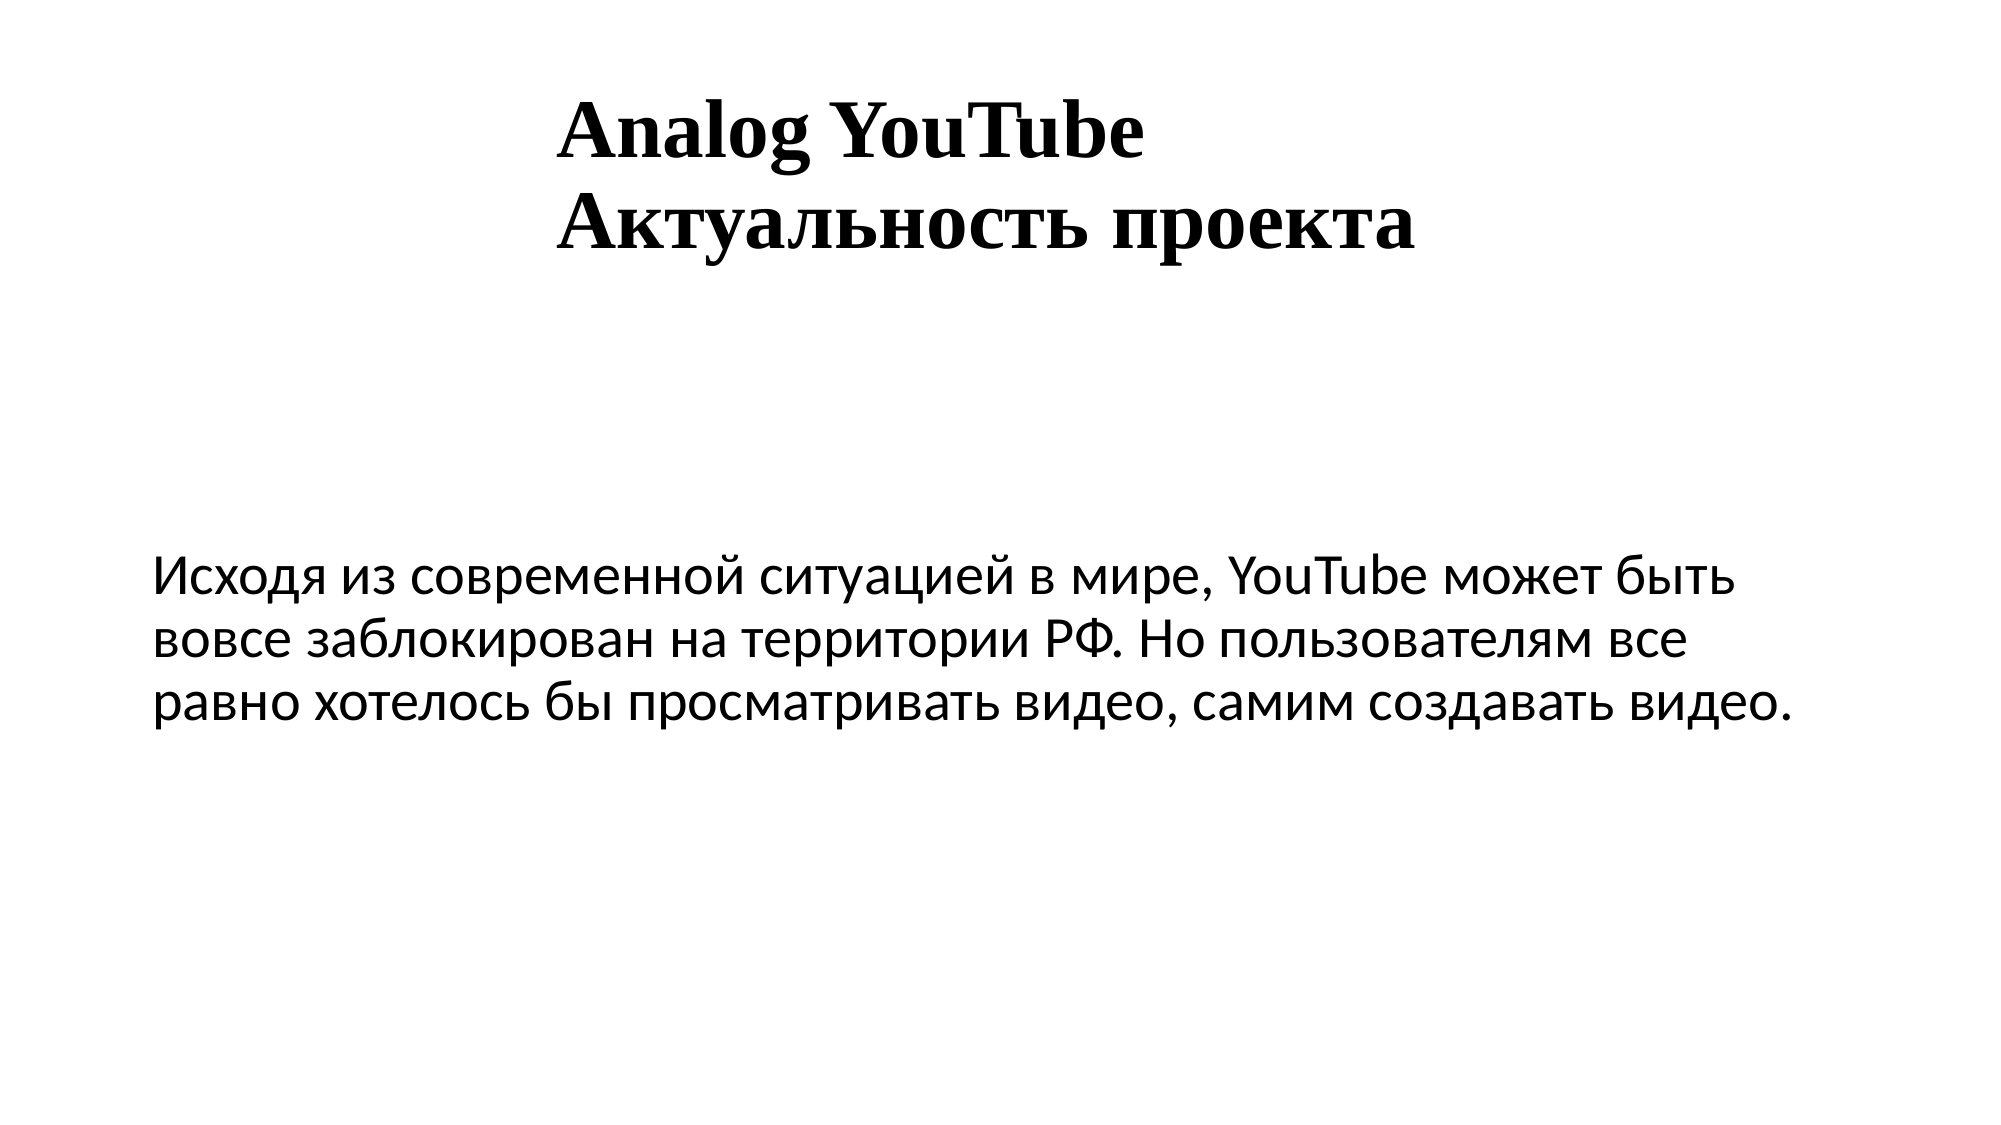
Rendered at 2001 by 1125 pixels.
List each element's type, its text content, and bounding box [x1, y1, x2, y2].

list Исходя из современной ситуацией в мире, YouTube может быть вовсе заблокирован на территории РФ. Но пользователям все равно хотелось бы просматривать видео, самим создавать видео. [137, 536, 1863, 1125]
title Analog YouTube Актуальность проекта [540, 67, 1459, 285]
